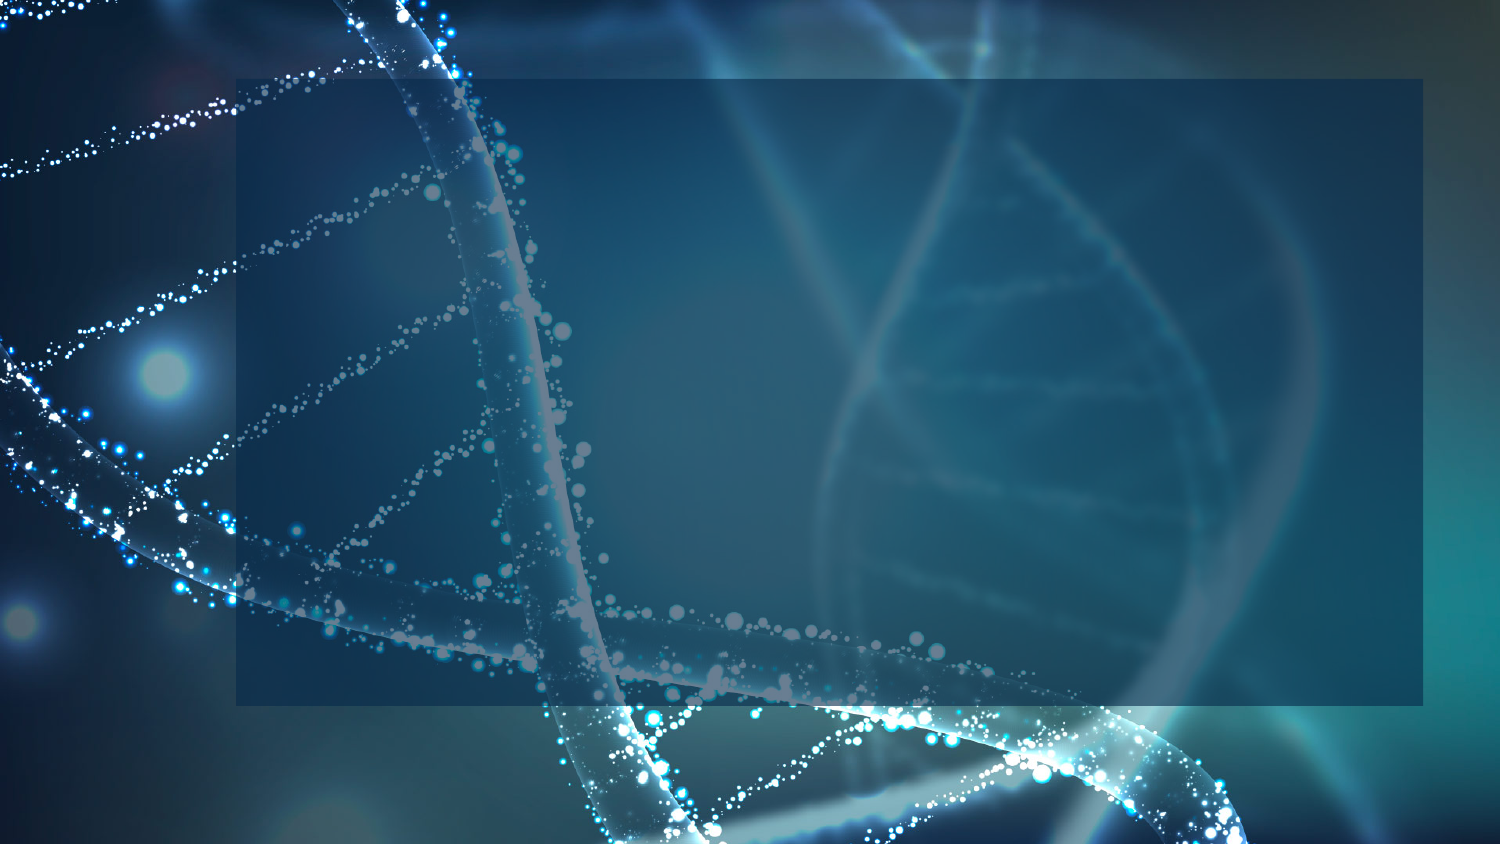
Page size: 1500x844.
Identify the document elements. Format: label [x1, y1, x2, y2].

picture [0, 0, 1500, 844]
text_box [236, 78, 1424, 706]
